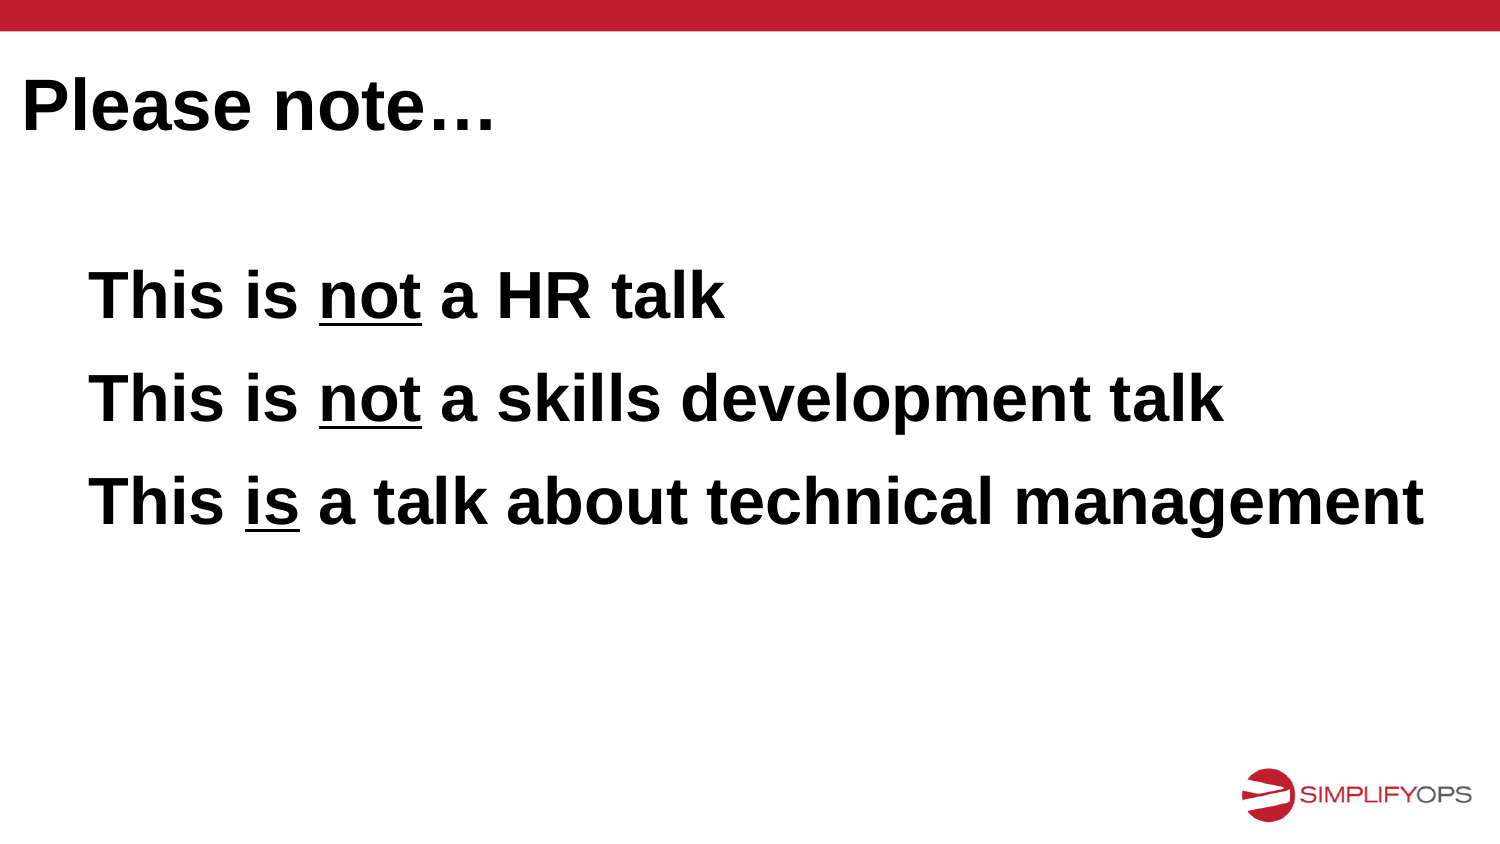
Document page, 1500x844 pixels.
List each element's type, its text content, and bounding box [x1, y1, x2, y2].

title Please note… [6, 56, 1358, 161]
text_box This is not a HR talk This is not a skills development talk This is a talk about technical management [81, 244, 1452, 546]
picture [1216, 748, 1497, 840]
